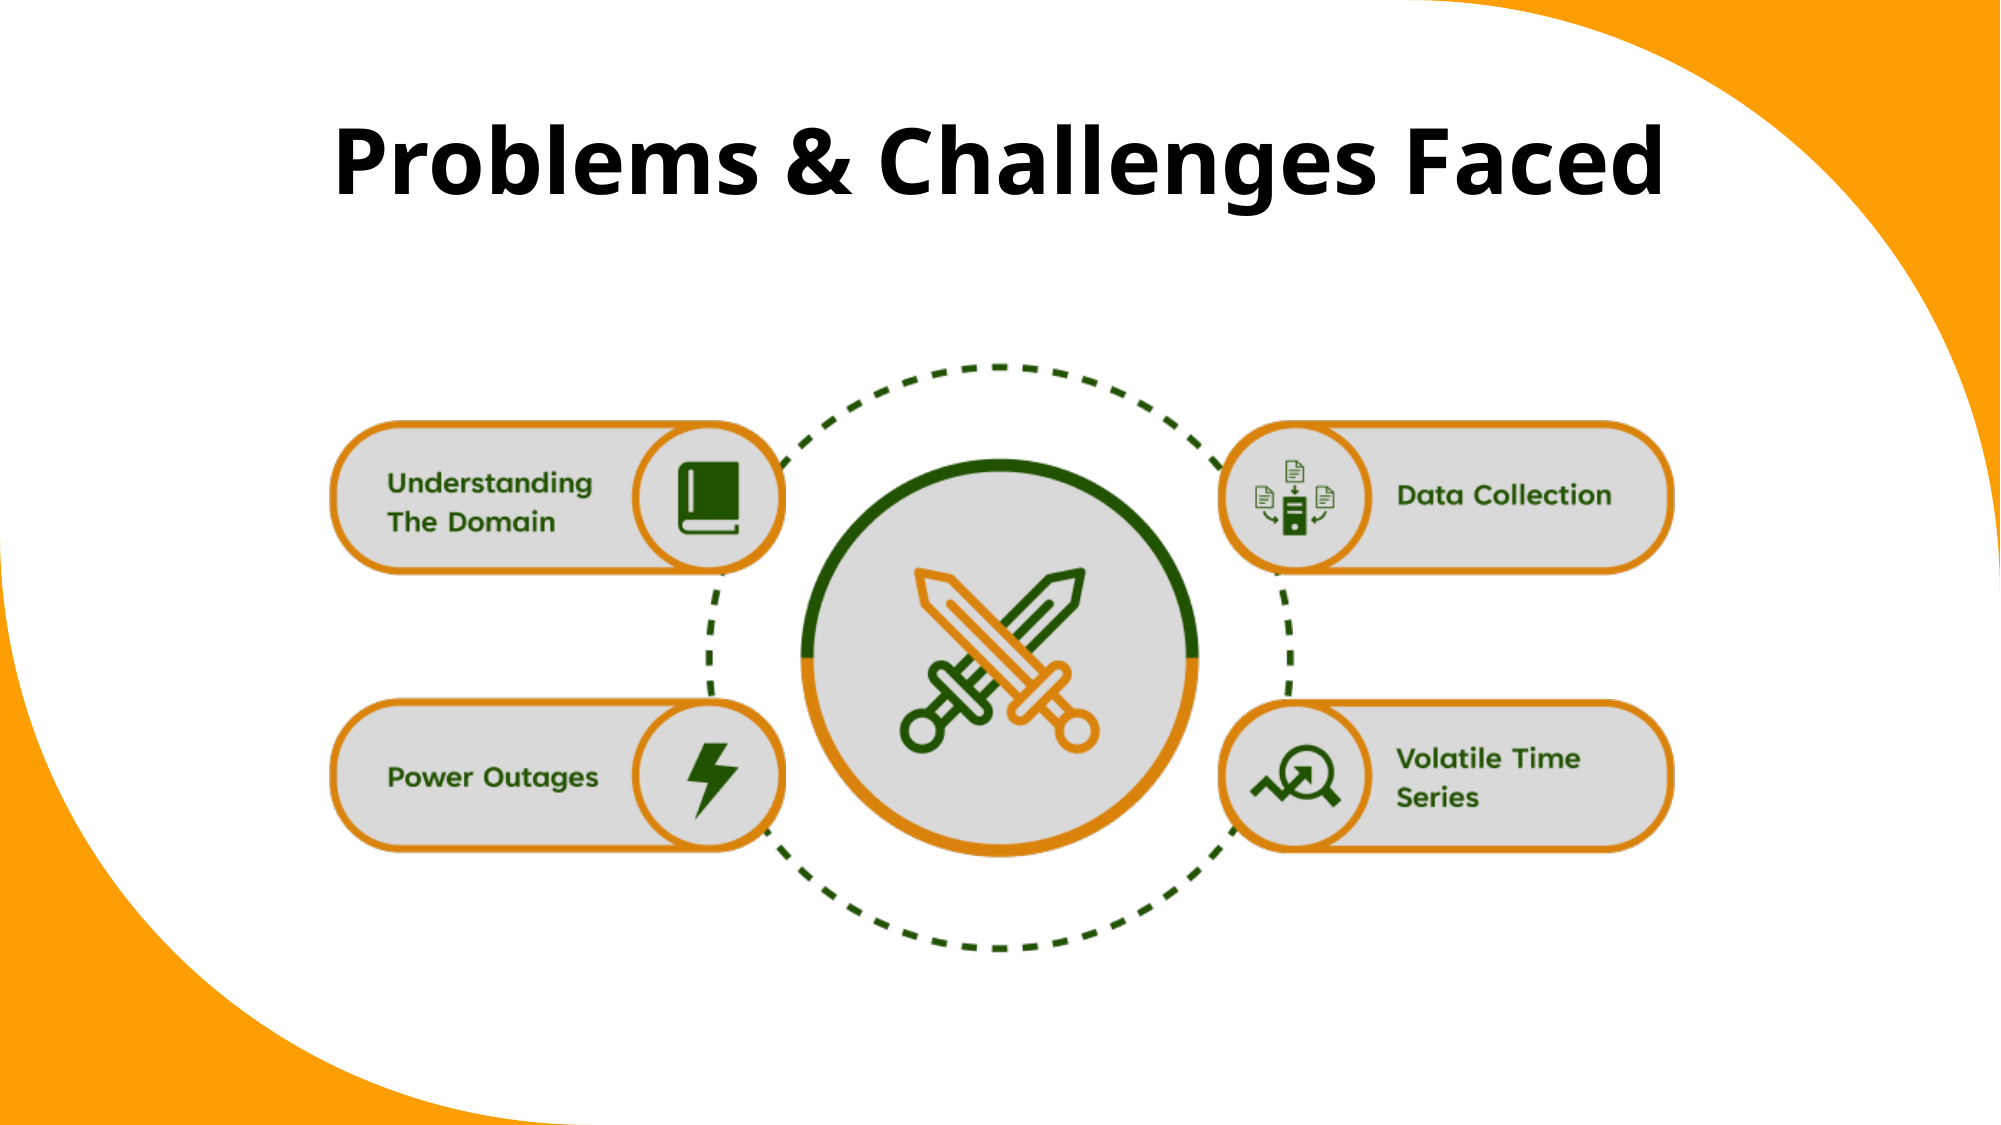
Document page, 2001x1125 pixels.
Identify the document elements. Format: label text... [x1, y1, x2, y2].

title Problems & Challenges Faced [0, 62, 2000, 222]
picture [282, 254, 1718, 1063]
